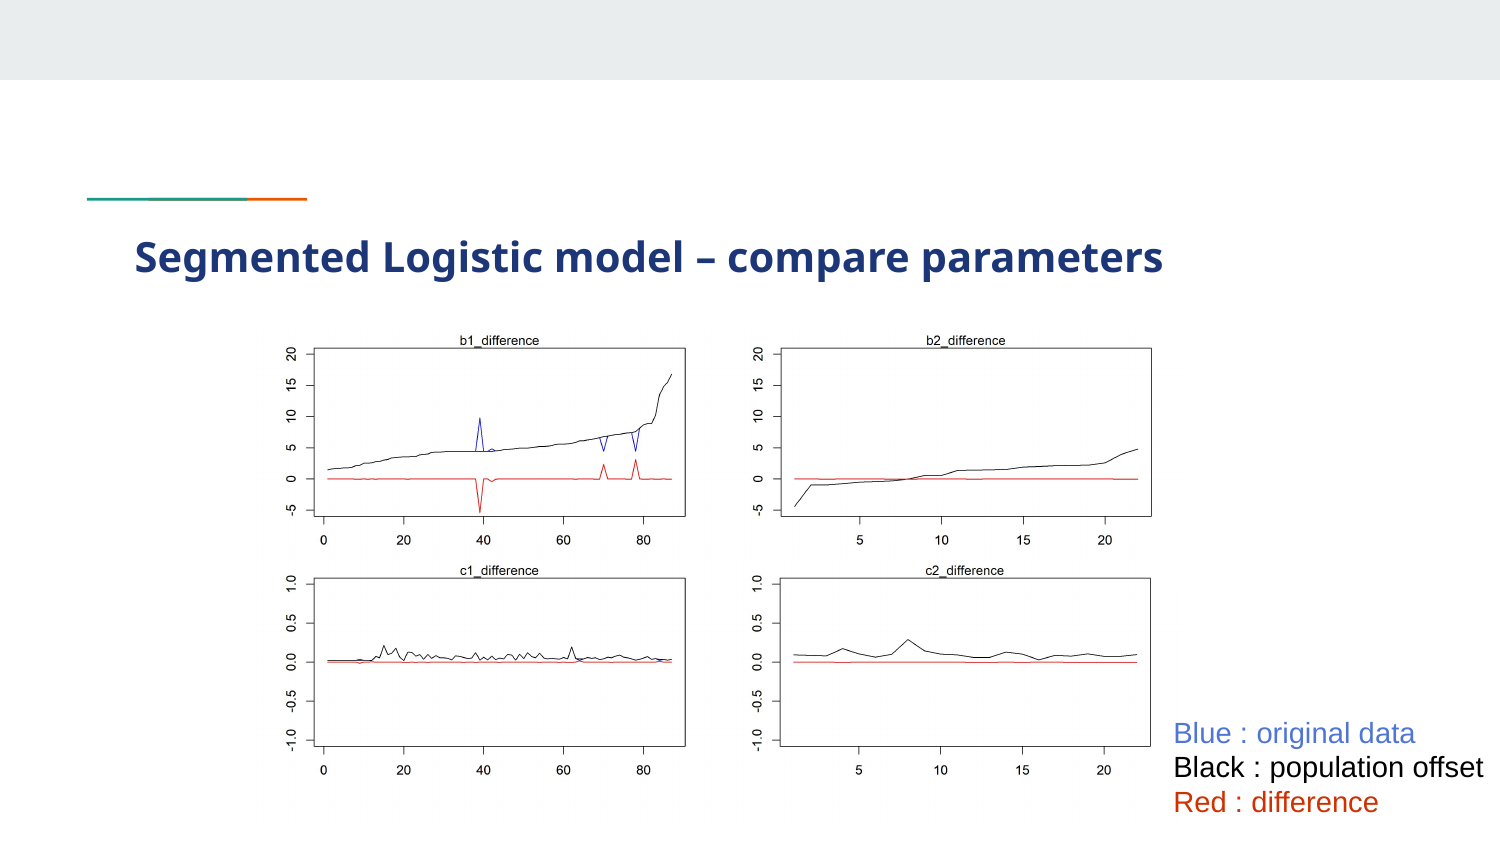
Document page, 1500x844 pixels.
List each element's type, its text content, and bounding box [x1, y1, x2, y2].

text_box Blue : original data Black : population offset Red : difference [1188, 706, 1500, 827]
picture [250, 325, 1184, 827]
title Segmented Logistic model – compare parameters [119, 216, 1381, 305]
